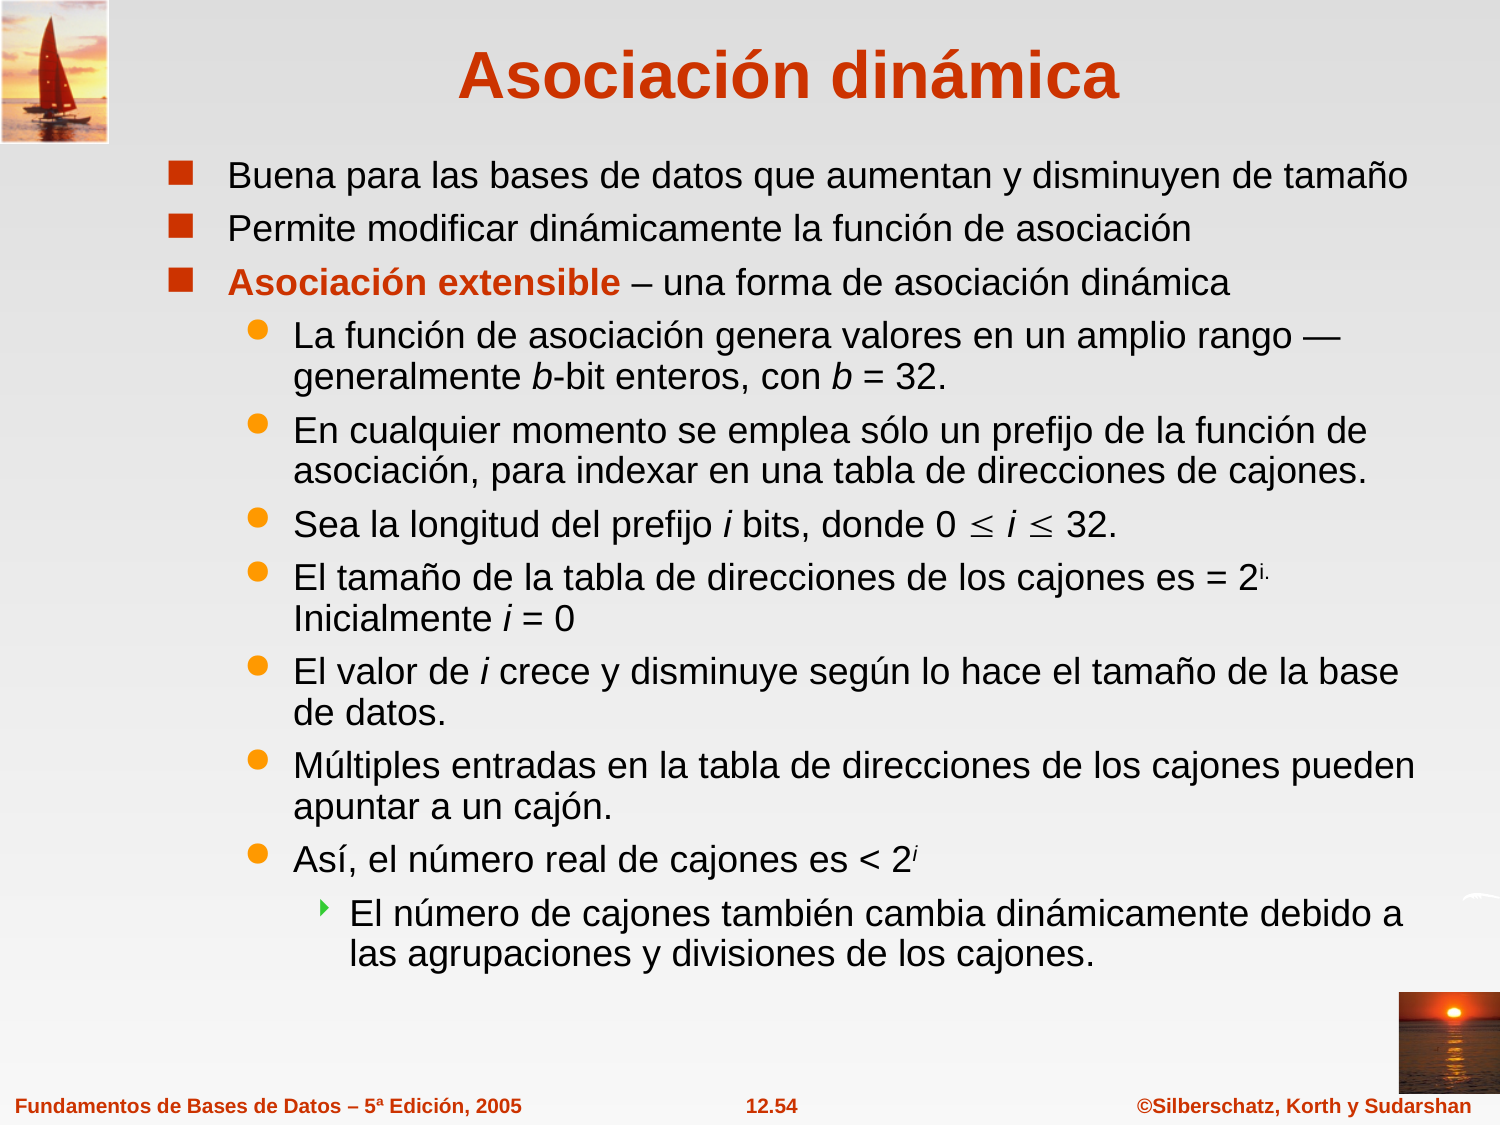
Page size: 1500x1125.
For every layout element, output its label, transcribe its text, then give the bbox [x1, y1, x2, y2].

picture [0, 0, 109, 144]
list Buena para las bases de datos que aumentan y disminuyen de tamaño Permite modificar dinámicamente la función de asociación Asociación extensible – una forma de asociación dinámica La función de asociación genera valores en un amplio rango — generalmente b-bit enteros, con b = 32. En cualquier momento se emplea sólo un prefijo de la función de asociación, para indexar en una tabla de direcciones de cajones. Sea la longitud del prefijo i bits, donde 0  i  32. El tamaño de la tabla de direcciones de los cajones es = 2i. Inicialmente i = 0 El valor de i crece y disminuye según lo hace el tamaño de la base de datos. Múltiples entradas en la tabla de direcciones de los cajones pueden apuntar a un cajón. Así, el número real de cajones es < 2i El número de cajones también cambia dinámicamente debido a las agrupaciones y divisiones de los cajones. [155, 148, 1434, 1039]
picture [1398, 992, 1500, 1094]
title Asociación dinámica [125, 18, 1452, 120]
